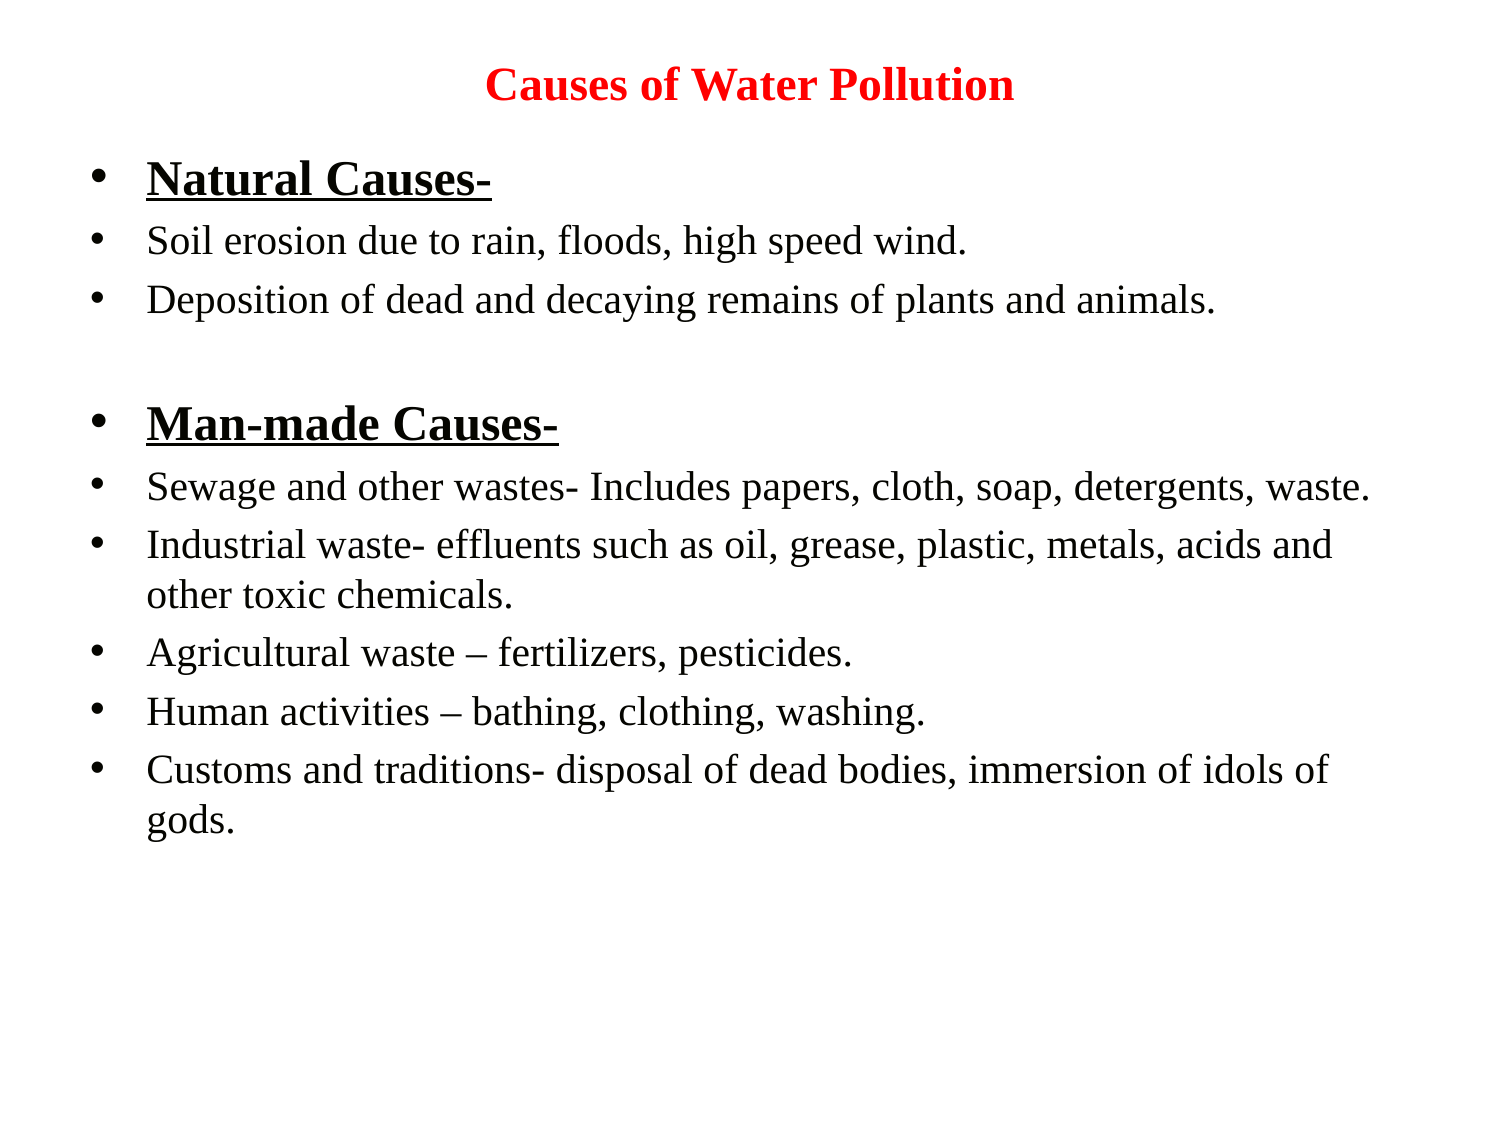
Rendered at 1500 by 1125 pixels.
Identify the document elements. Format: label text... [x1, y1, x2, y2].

list Natural Causes- Soil erosion due to rain, floods, high speed wind. Deposition of dead and decaying remains of plants and animals. Man-made Causes- Sewage and other wastes- Includes papers, cloth, soap, detergents, waste. Industrial waste- effluents such as oil, grease, plastic, metals, acids and other toxic chemicals. Agricultural waste – fertilizers, pesticides. Human activities – bathing, clothing, washing. Customs and traditions- disposal of dead bodies, immersion of idols of gods. [75, 137, 1425, 1050]
title Causes of Water Pollution [75, 45, 1425, 137]
